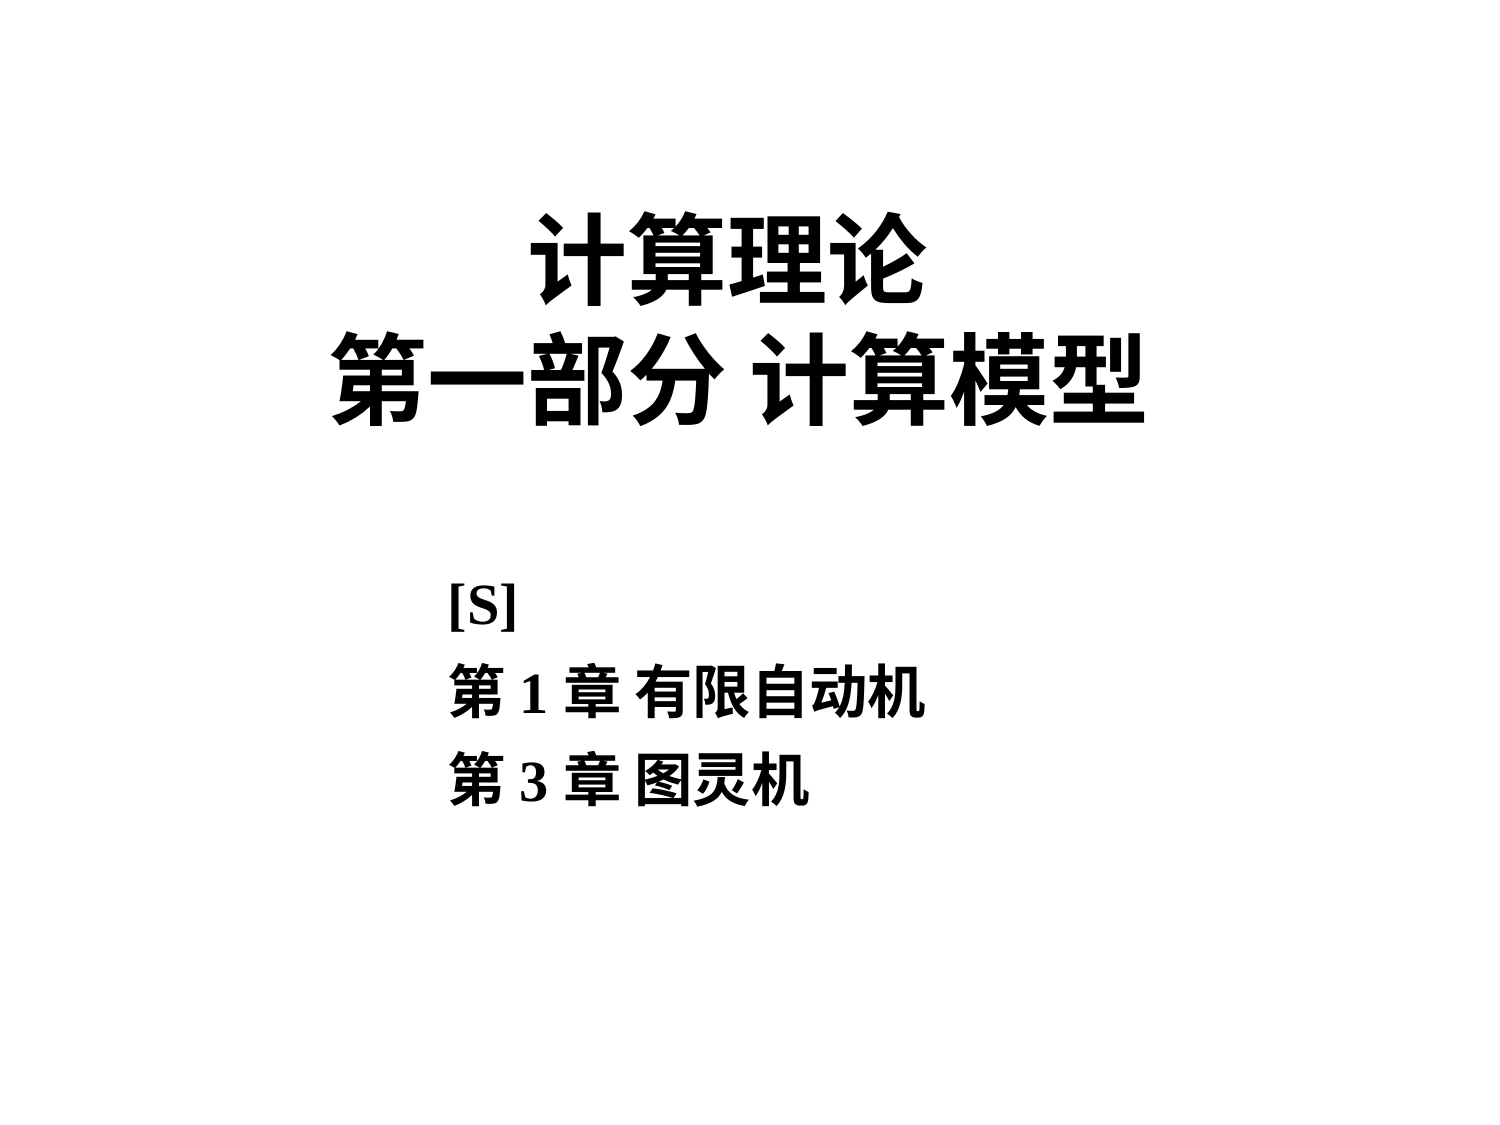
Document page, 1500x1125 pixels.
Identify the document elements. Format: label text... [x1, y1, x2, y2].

title 计算理论 第一部分 计算模型 [0, 78, 1500, 558]
text_box [S] 第1章 有限自动机 第3章 图灵机 [432, 551, 954, 821]
